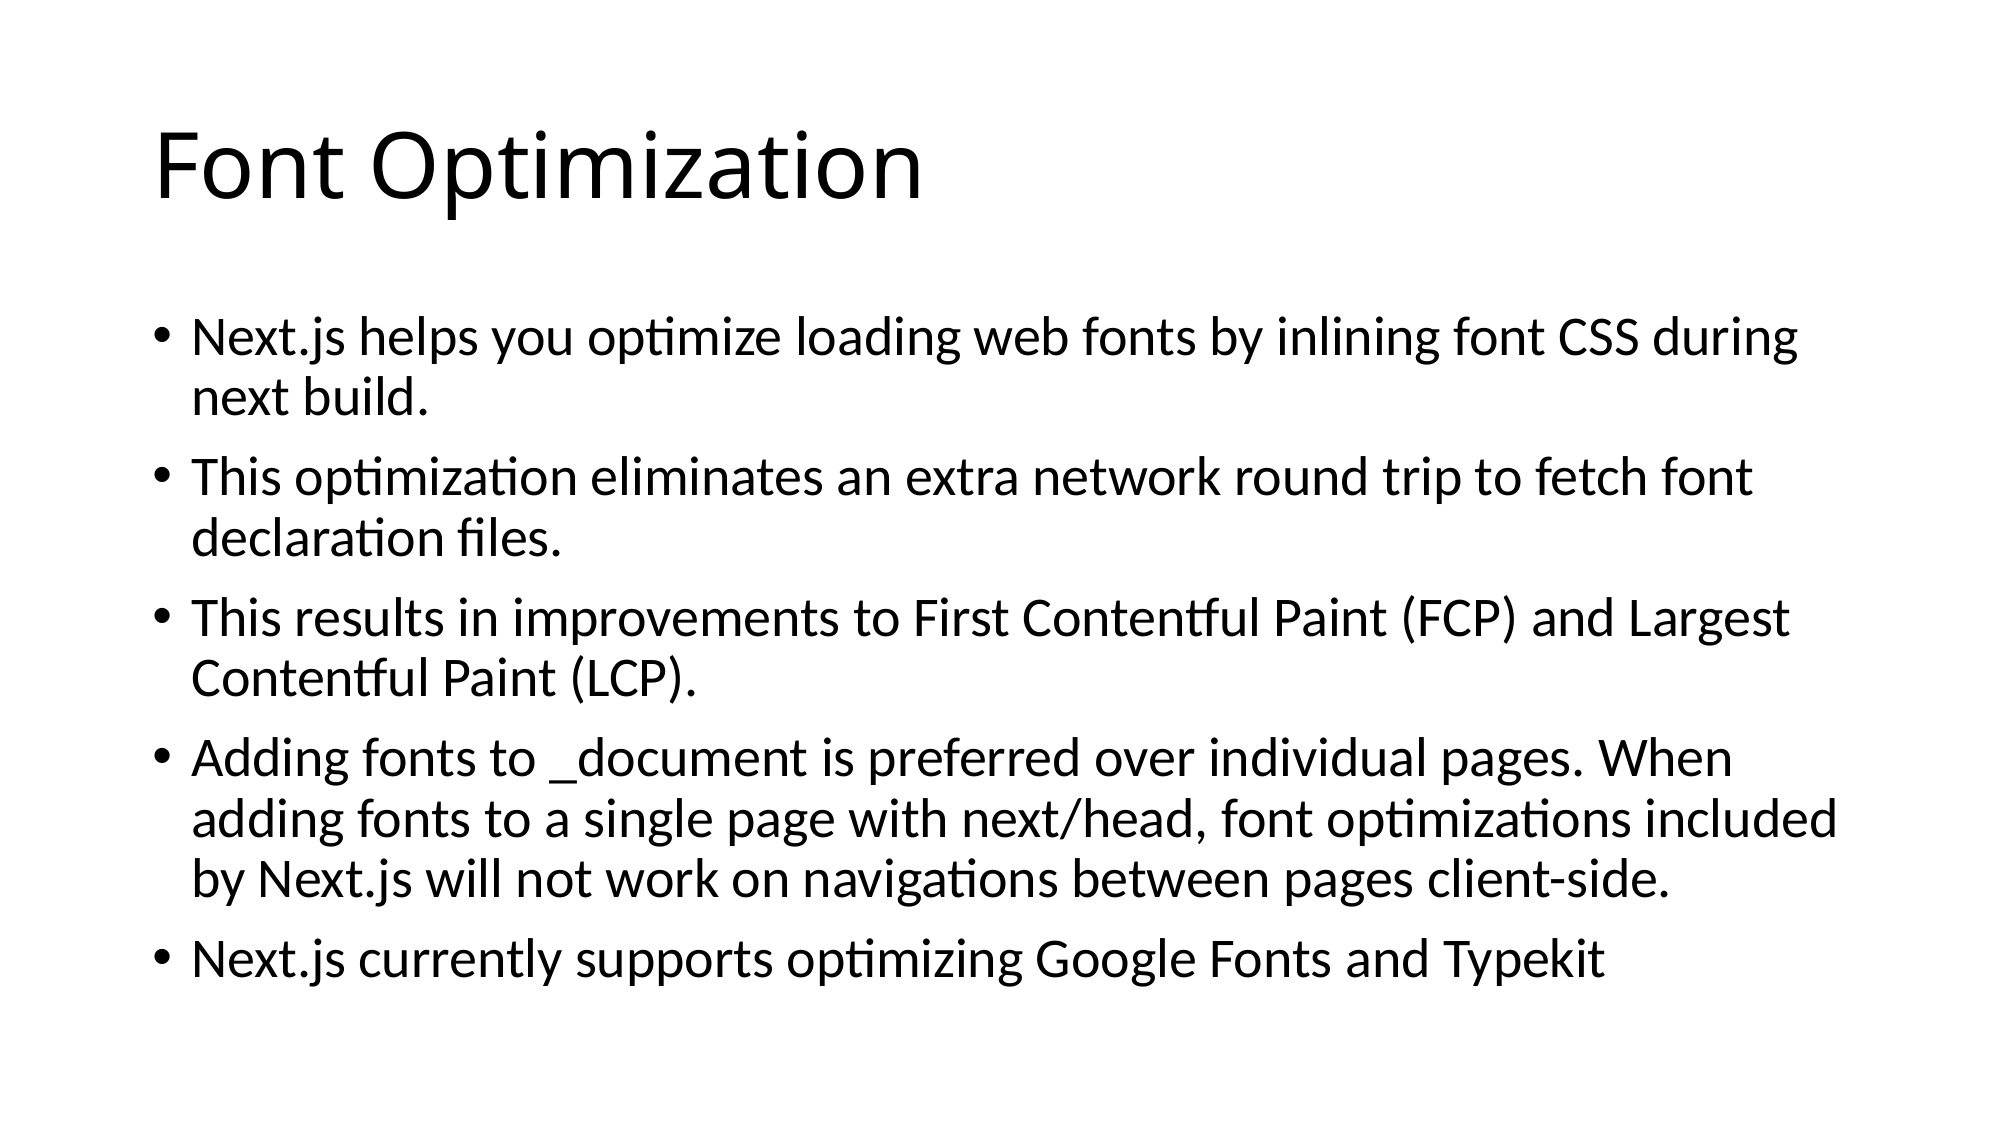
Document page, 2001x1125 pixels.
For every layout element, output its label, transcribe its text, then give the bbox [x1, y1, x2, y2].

list Next.js helps you optimize loading web fonts by inlining font CSS during next build. This optimization eliminates an extra network round trip to fetch font declaration files. This results in improvements to First Contentful Paint (FCP) and Largest Contentful Paint (LCP). Adding fonts to _document is preferred over individual pages. When adding fonts to a single page with next/head, font optimizations included by Next.js will not work on navigations between pages client-side. Next.js currently supports optimizing Google Fonts and Typekit [137, 299, 1863, 1014]
title Font Optimization [137, 59, 1863, 278]
